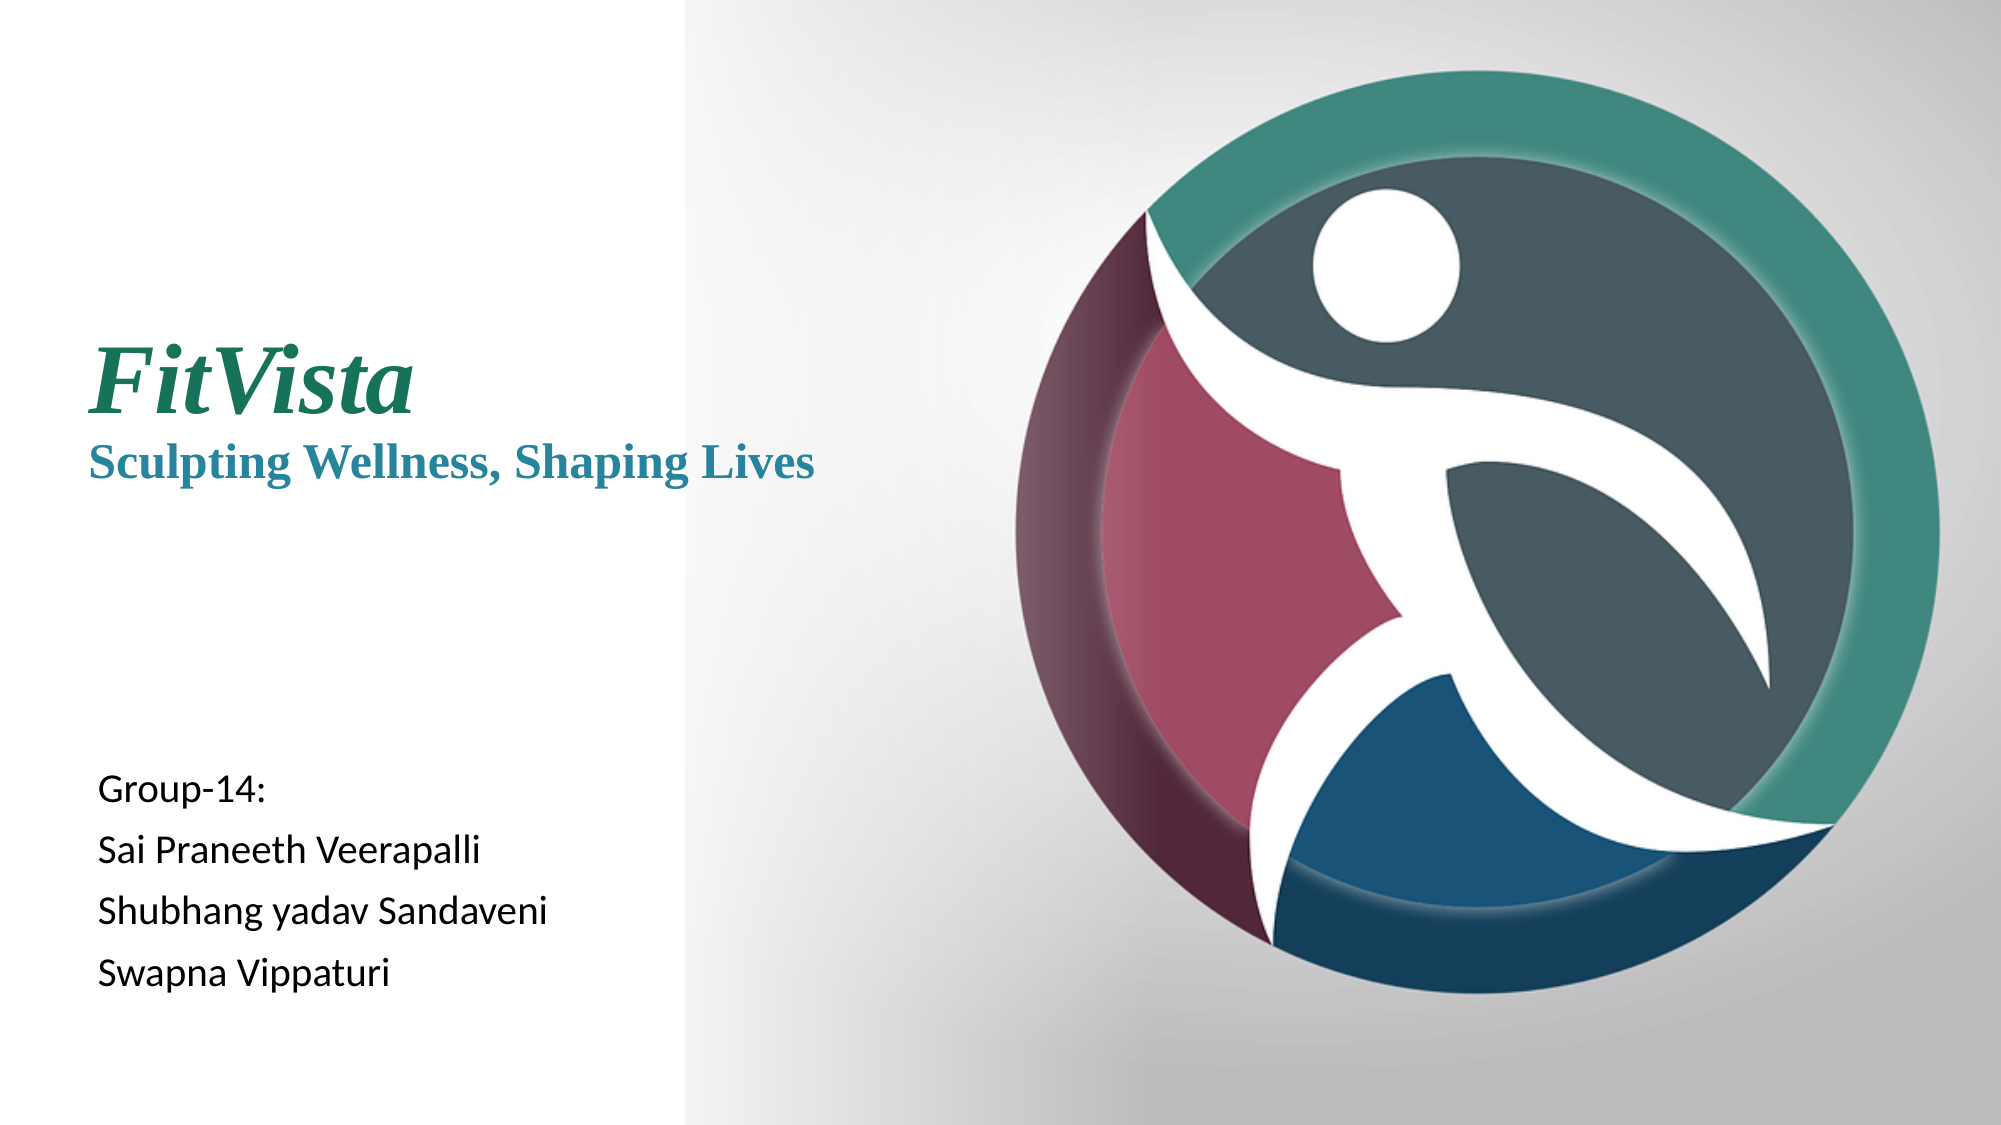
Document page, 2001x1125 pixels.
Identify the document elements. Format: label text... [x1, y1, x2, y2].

subtitle Group-14: Sai Praneeth Veerapalli Shubhang yadav Sandaveni Swapna Vippaturi [82, 759, 684, 1004]
title FitVista Sculpting Wellness, Shaping Lives [73, 406, 684, 497]
picture [684, 0, 2001, 1125]
text_box [0, 0, 684, 1125]
